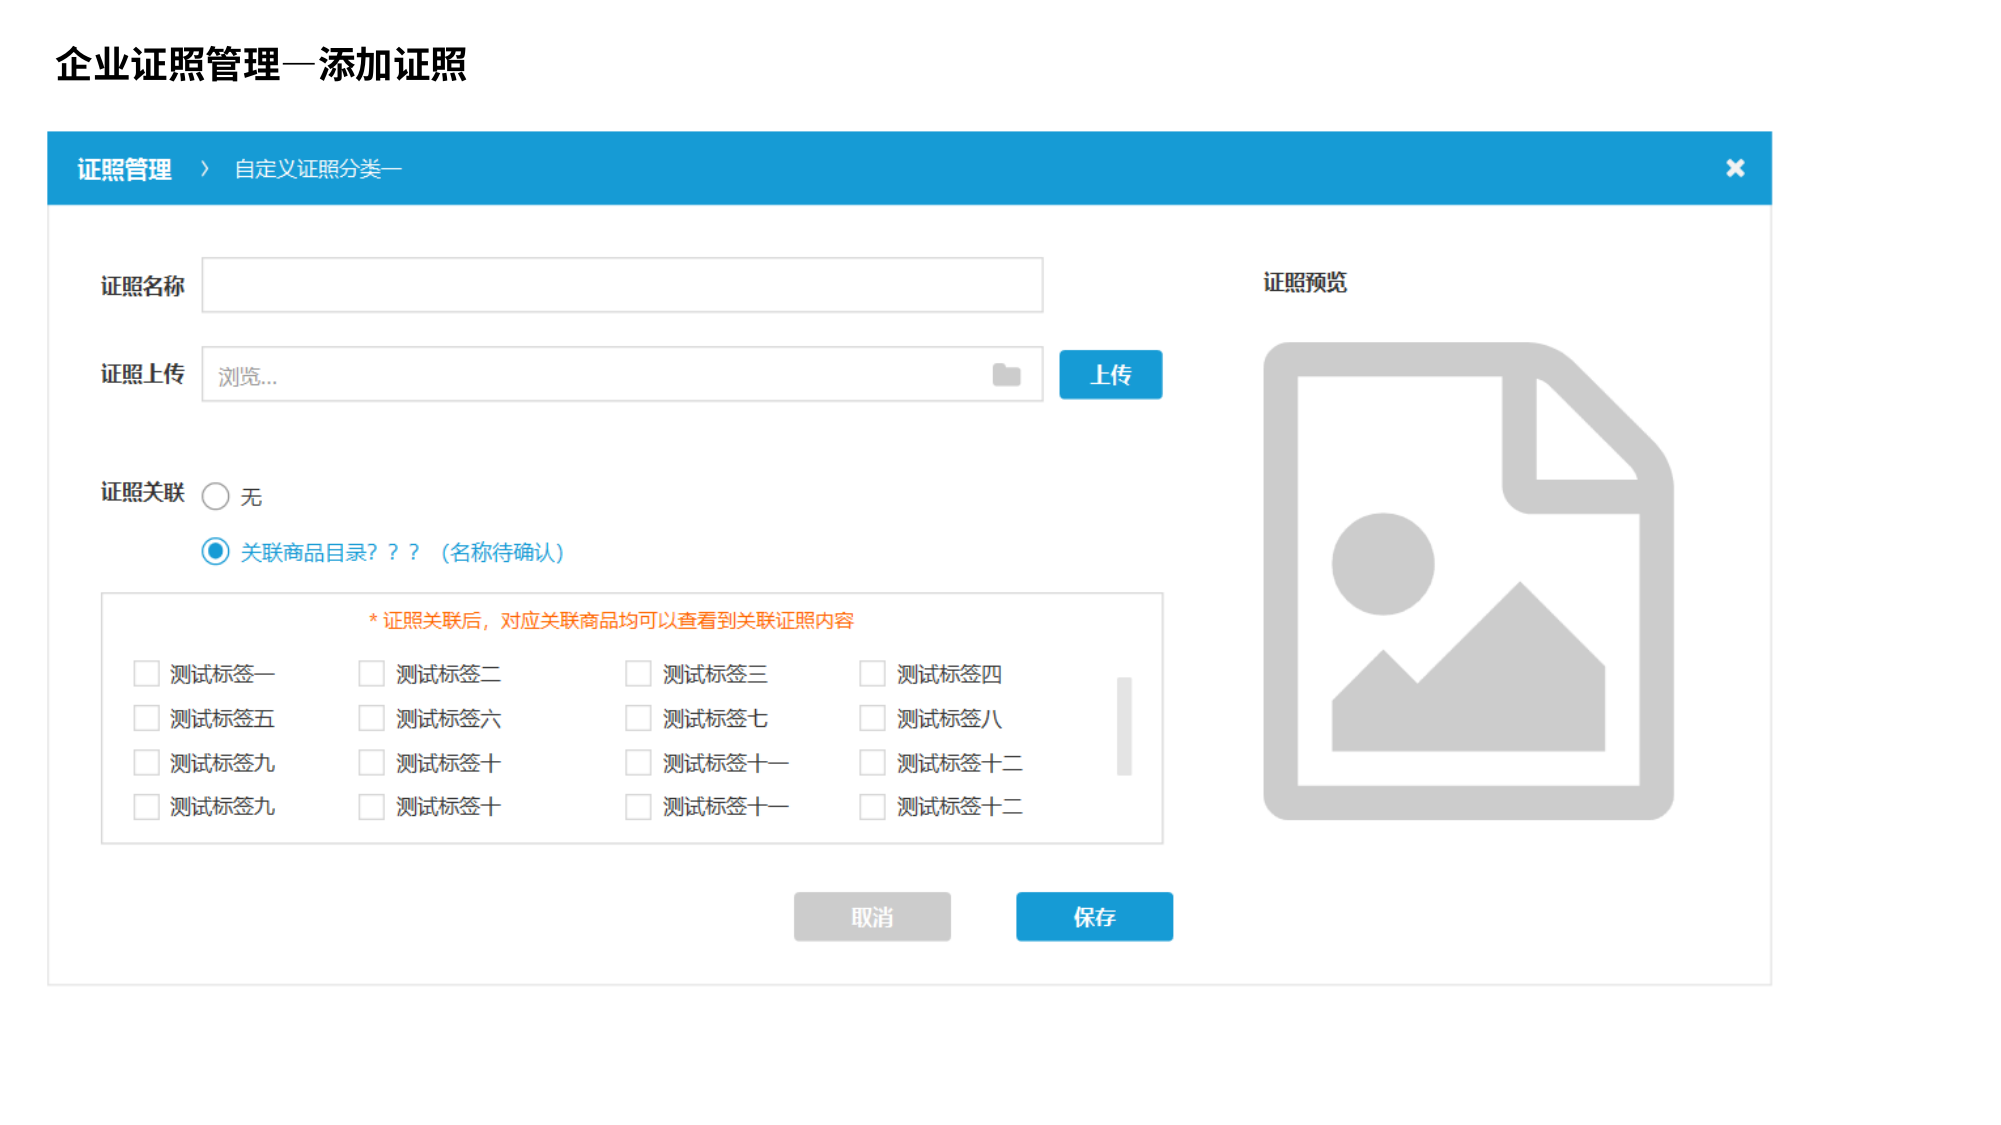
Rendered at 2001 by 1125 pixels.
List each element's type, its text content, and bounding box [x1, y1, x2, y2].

text_box 企业证照管理—添加证照 [40, 34, 484, 94]
picture [37, 125, 1779, 997]
